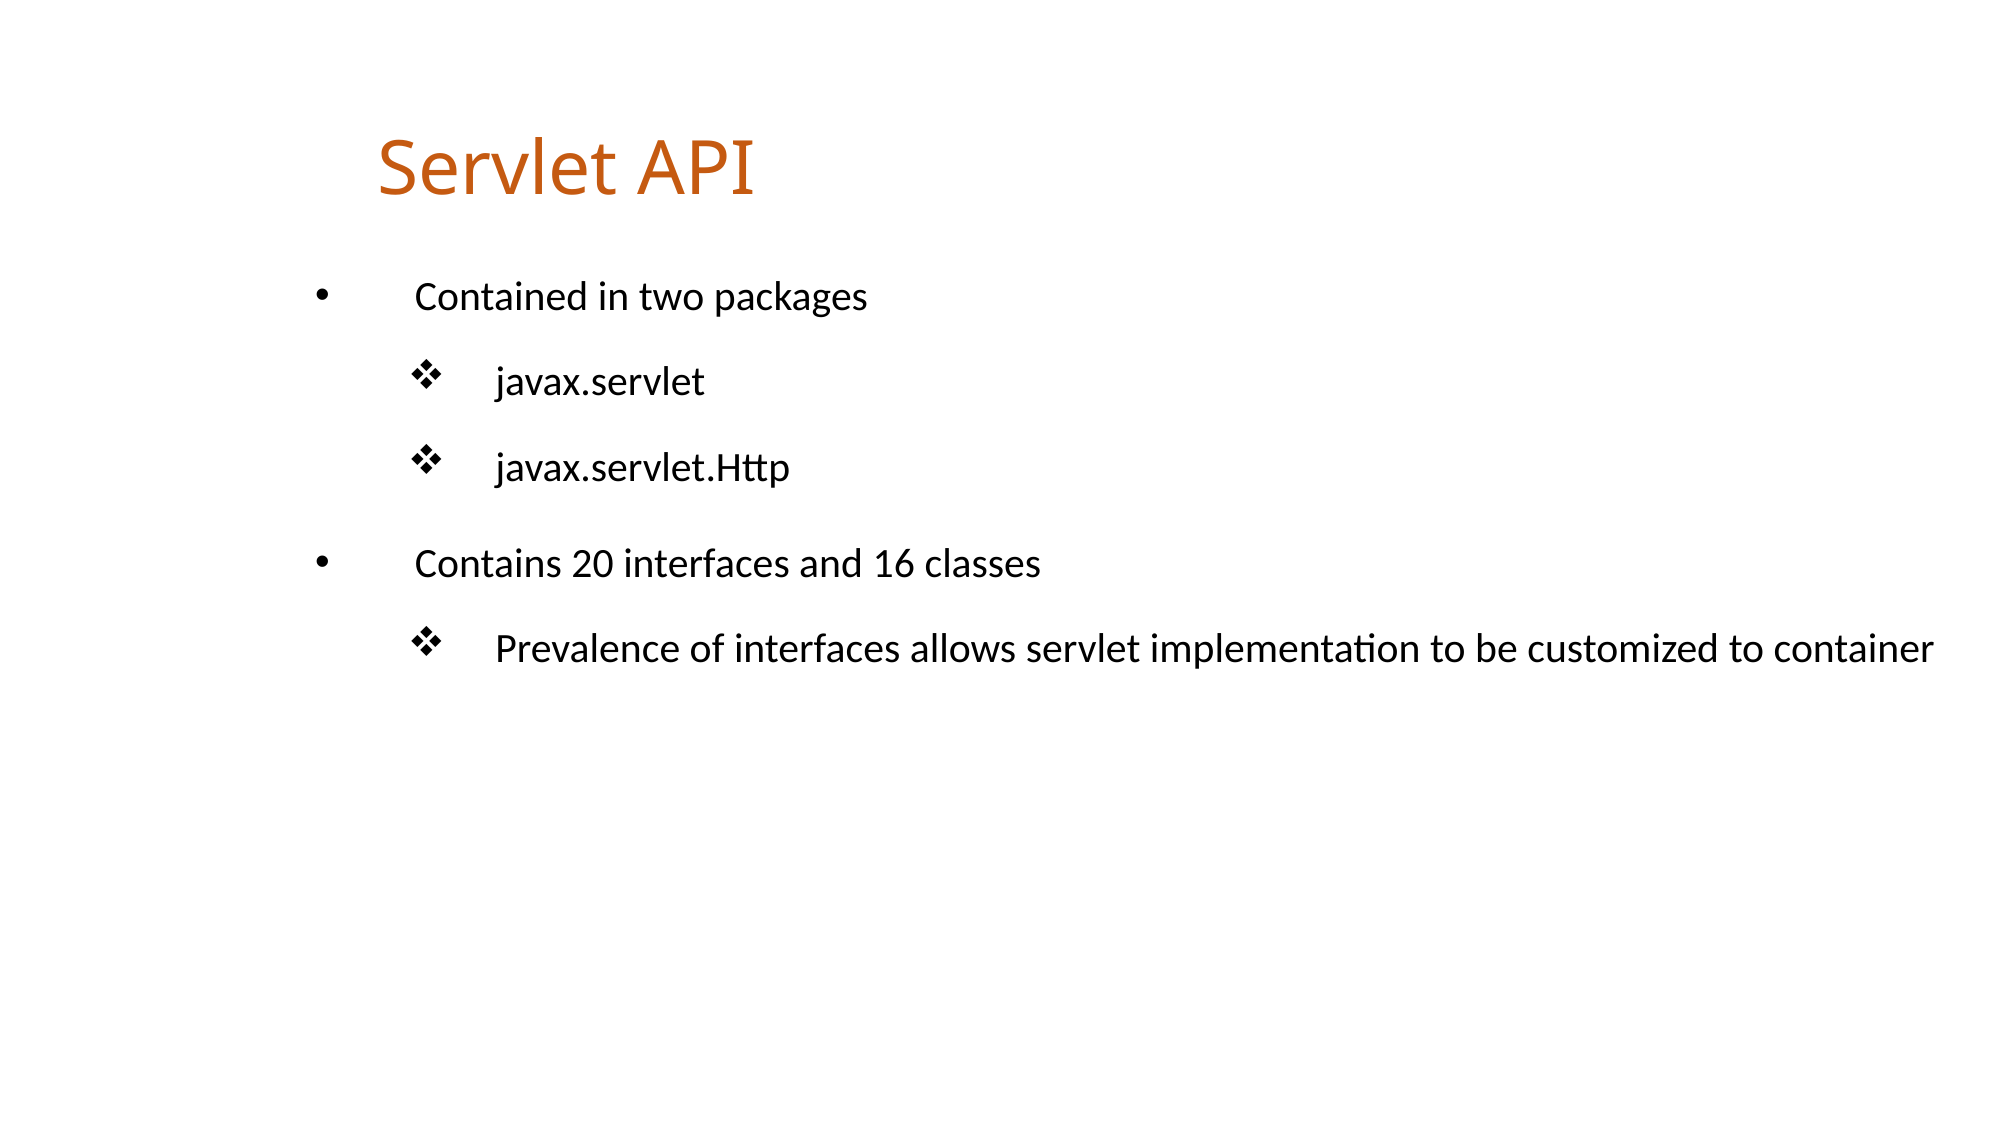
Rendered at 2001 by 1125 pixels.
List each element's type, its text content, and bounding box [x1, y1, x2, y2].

text_box Servlet API [362, 97, 1638, 233]
list Contained in two packages javax.servlet javax.servlet.Http Contains 20 interfaces and 16 classes Prevalence of interfaces allows servlet implementation to be customized to container [300, 236, 1980, 1112]
